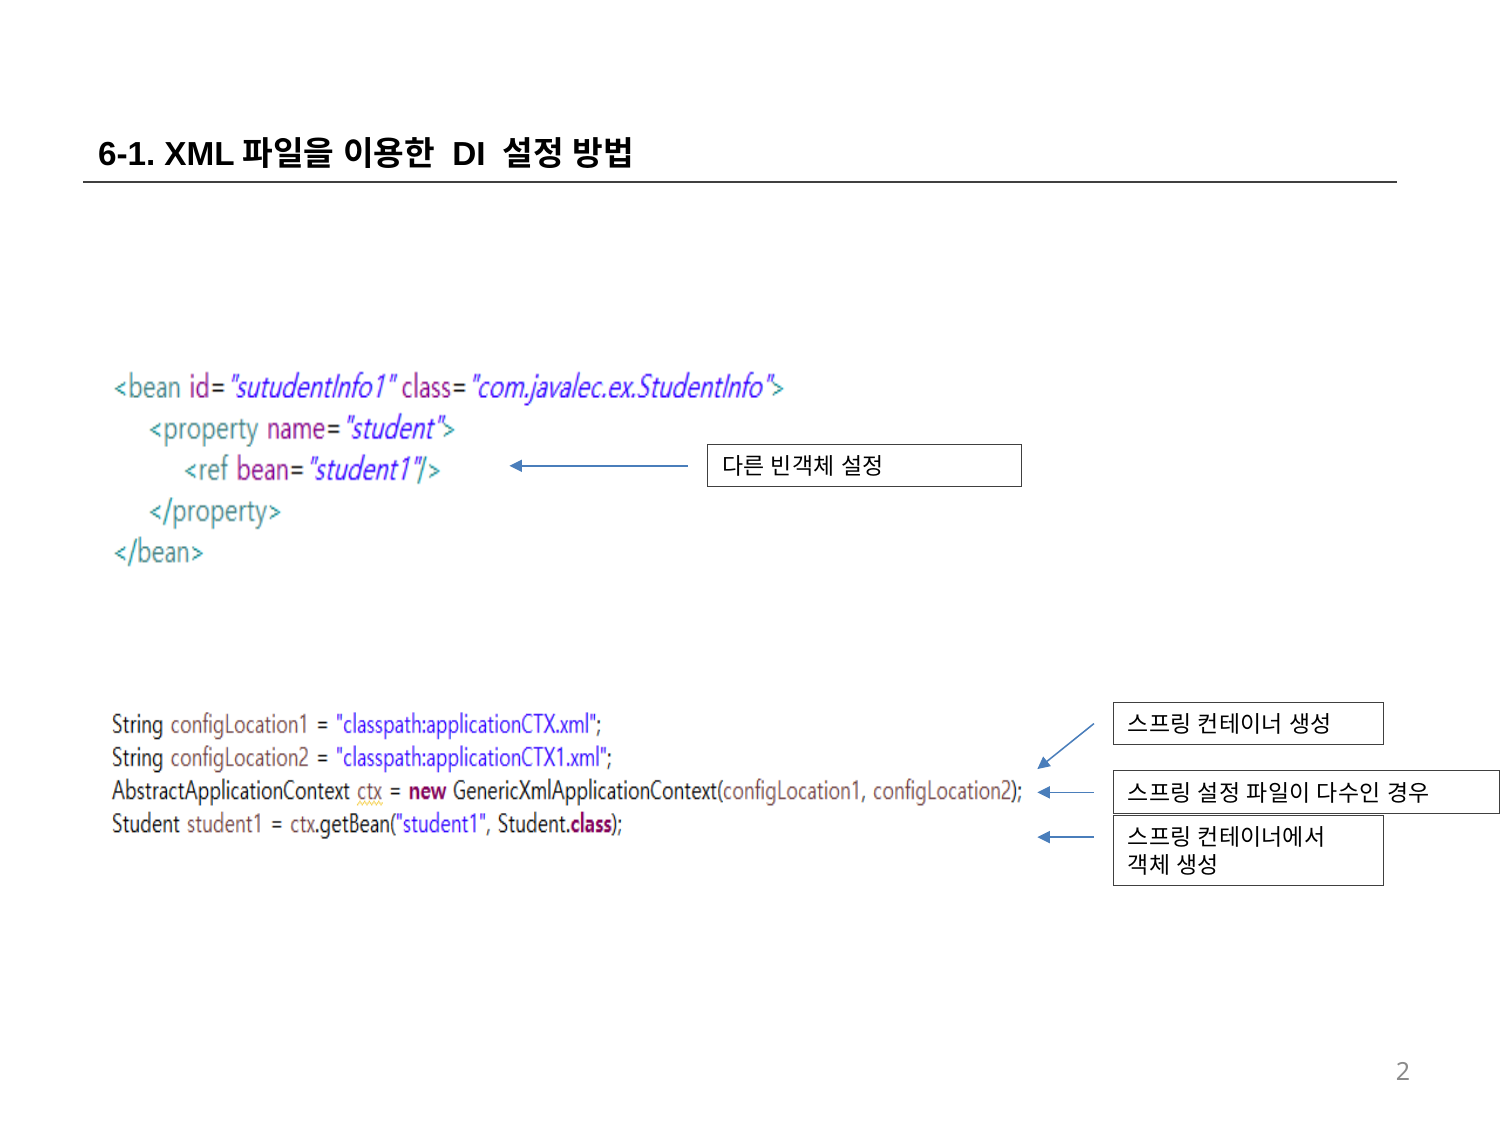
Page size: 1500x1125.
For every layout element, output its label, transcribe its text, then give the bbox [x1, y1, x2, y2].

text_box 6-1. XML파일을 이용한 DI 설정 방법 [83, 124, 1397, 180]
text_box 스프링 설정 파일이 다수인 경우 [1113, 770, 1500, 814]
text_box 스프링 컨테이너 생성 [1113, 702, 1384, 745]
text_box 다른 빈객체 설정 [837, 444, 1022, 487]
text_box 스프링 컨테이너에서 객체 생성 [1113, 815, 1384, 886]
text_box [1037, 723, 1095, 770]
slide_number 2 [1074, 1042, 1425, 1103]
picture [99, 349, 833, 594]
picture [105, 700, 1056, 842]
